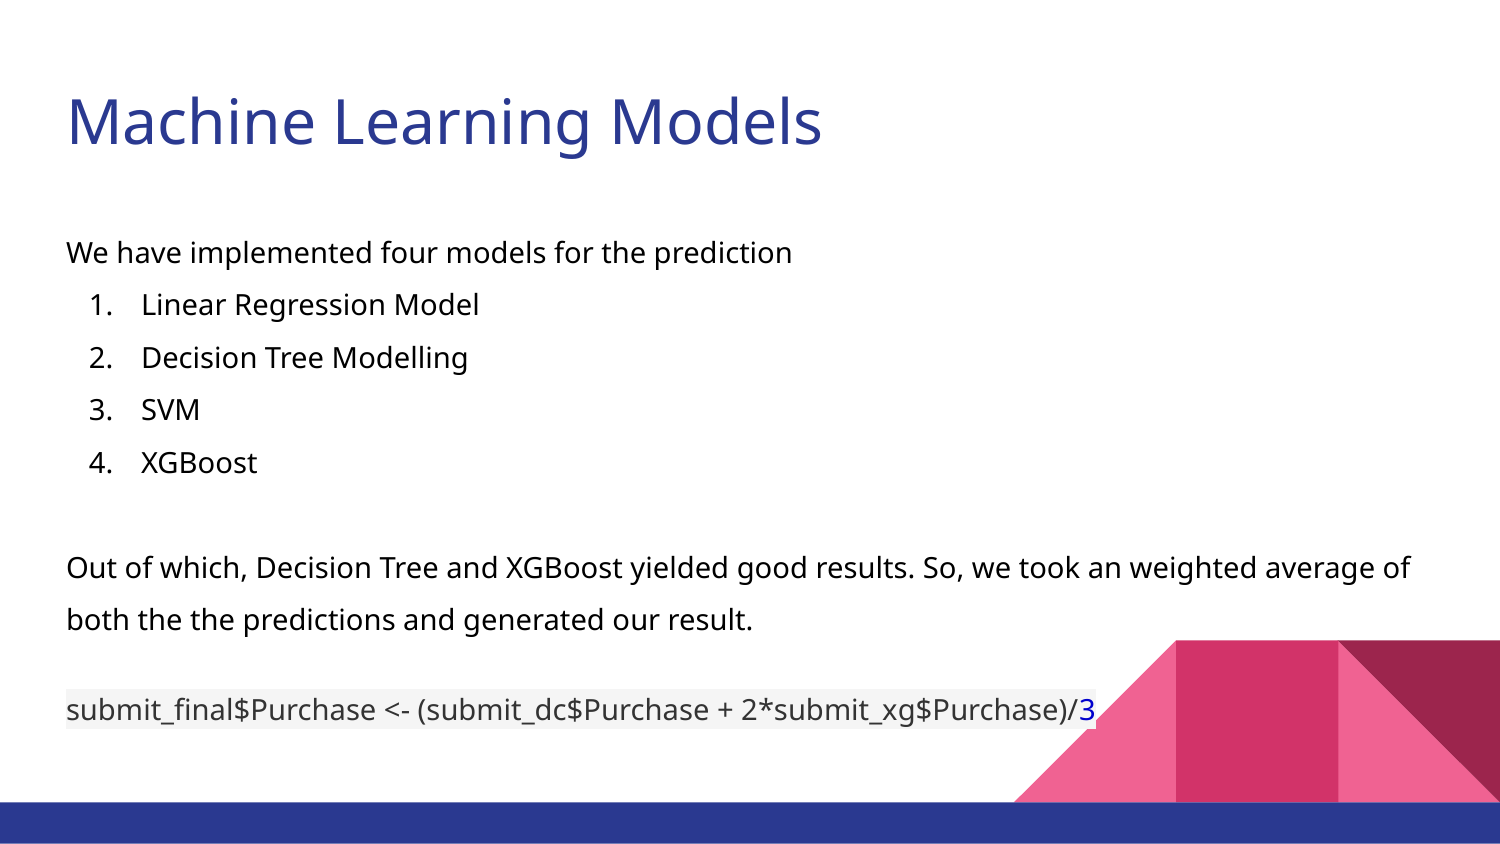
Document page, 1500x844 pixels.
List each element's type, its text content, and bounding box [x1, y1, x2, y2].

list We have implemented four models for the prediction Linear Regression Model Decision Tree Modelling SVM XGBoost Out of which, Decision Tree and XGBoost yielded good results. So, we took an weighted average of both the the predictions and generated our result. submit_final$Purchase <- (submit_dc$Purchase + 2*submit_xg$Purchase)/3 [51, 201, 1449, 750]
title Machine Learning Models [51, 67, 1449, 167]
